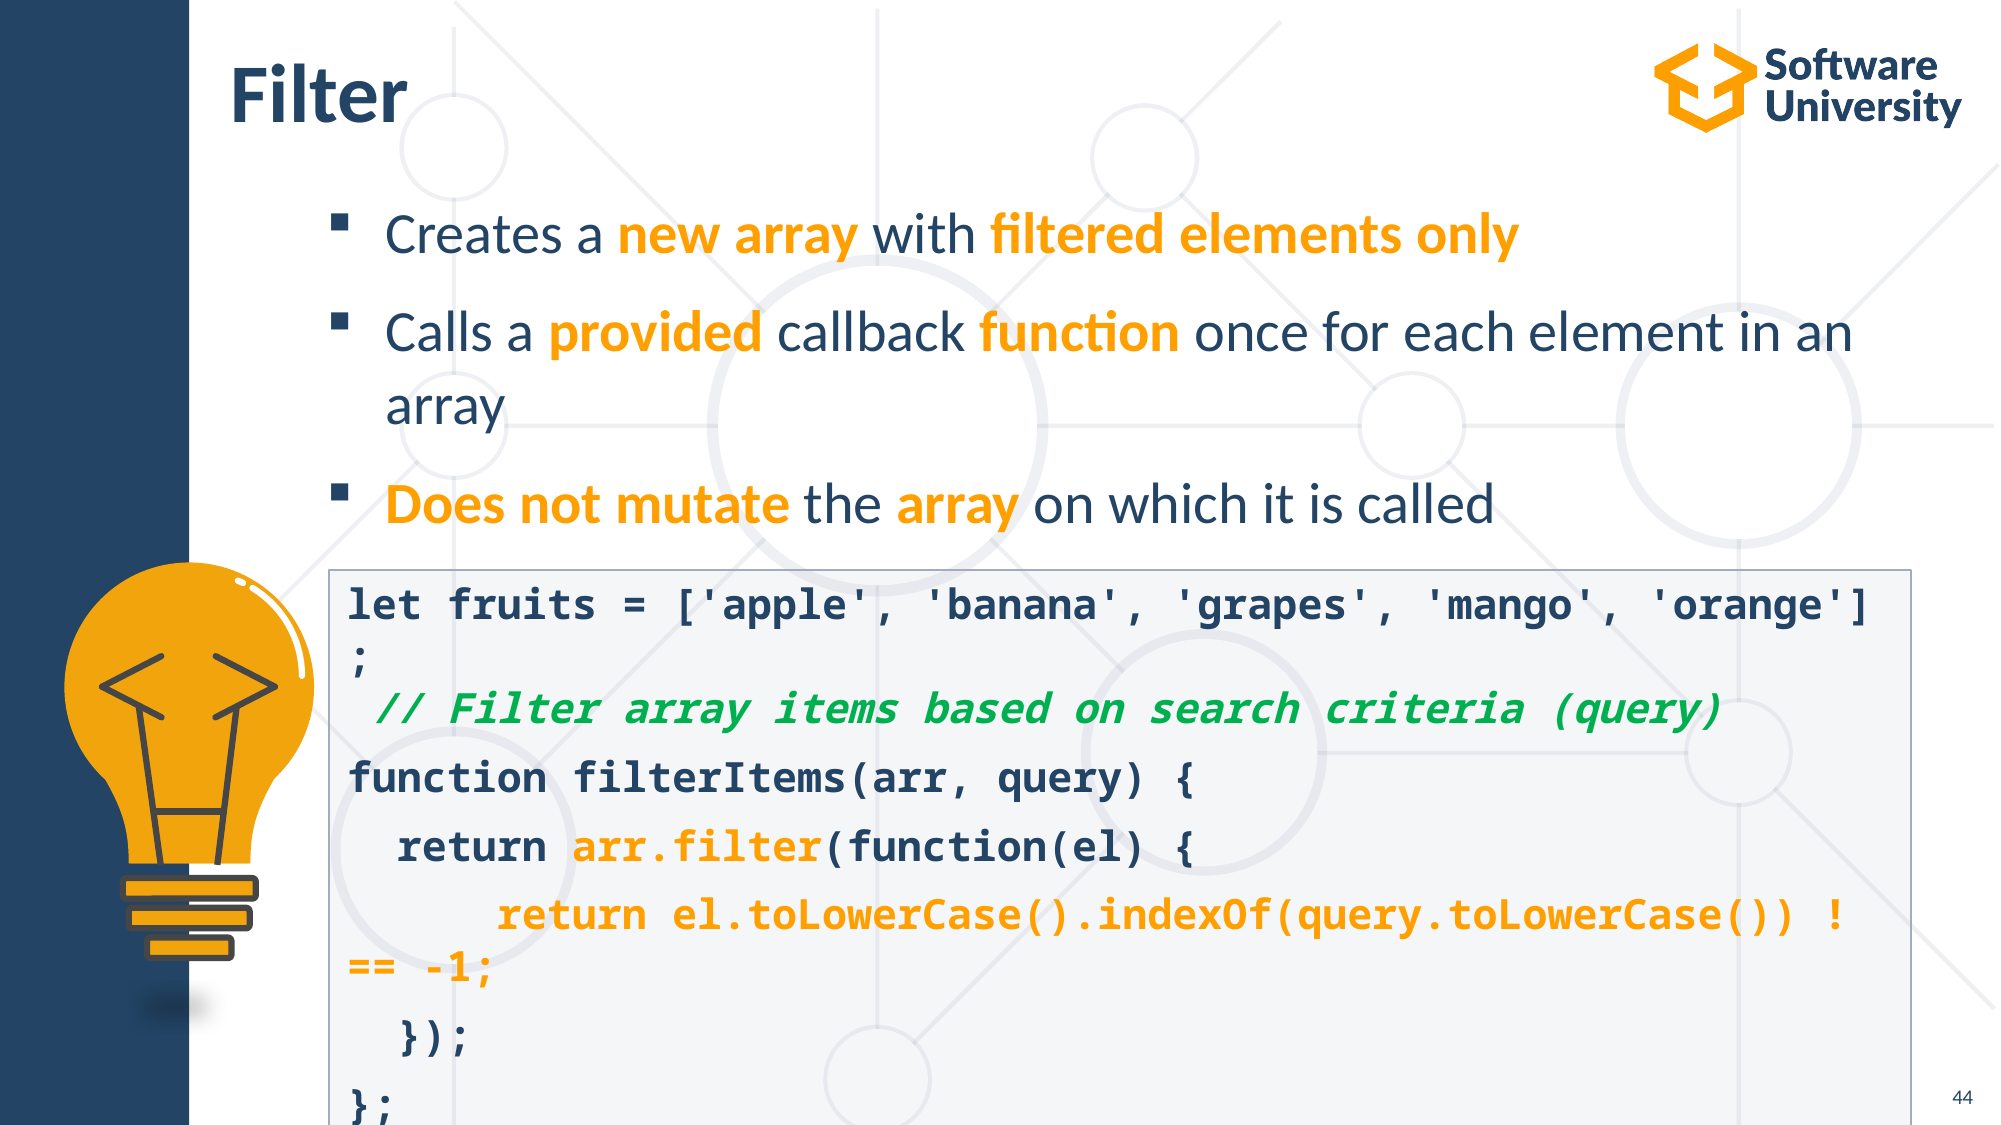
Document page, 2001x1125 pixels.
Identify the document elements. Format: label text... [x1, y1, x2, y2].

slide_number 44 [1927, 1067, 1989, 1117]
text_box let fruits = ['apple', 'banana', 'grapes', 'mango', 'orange']; // Filter array items based on search criteria (query) function filterItems(arr, query) { return arr.filter(function(el) { return el.toLowerCase().indexOf(query.toLowerCase()) !== -1; }); }; console.log(filterItems(fruits, 'ap')); // ['apple', 'grapes'] [329, 569, 1912, 1125]
picture [1641, 31, 1973, 145]
title Filter [212, 16, 1628, 162]
list Creates a new array with filtered elements only Calls a provided callback function once for each element in an array Does not mutate the array on which it is called [308, 185, 1975, 1096]
